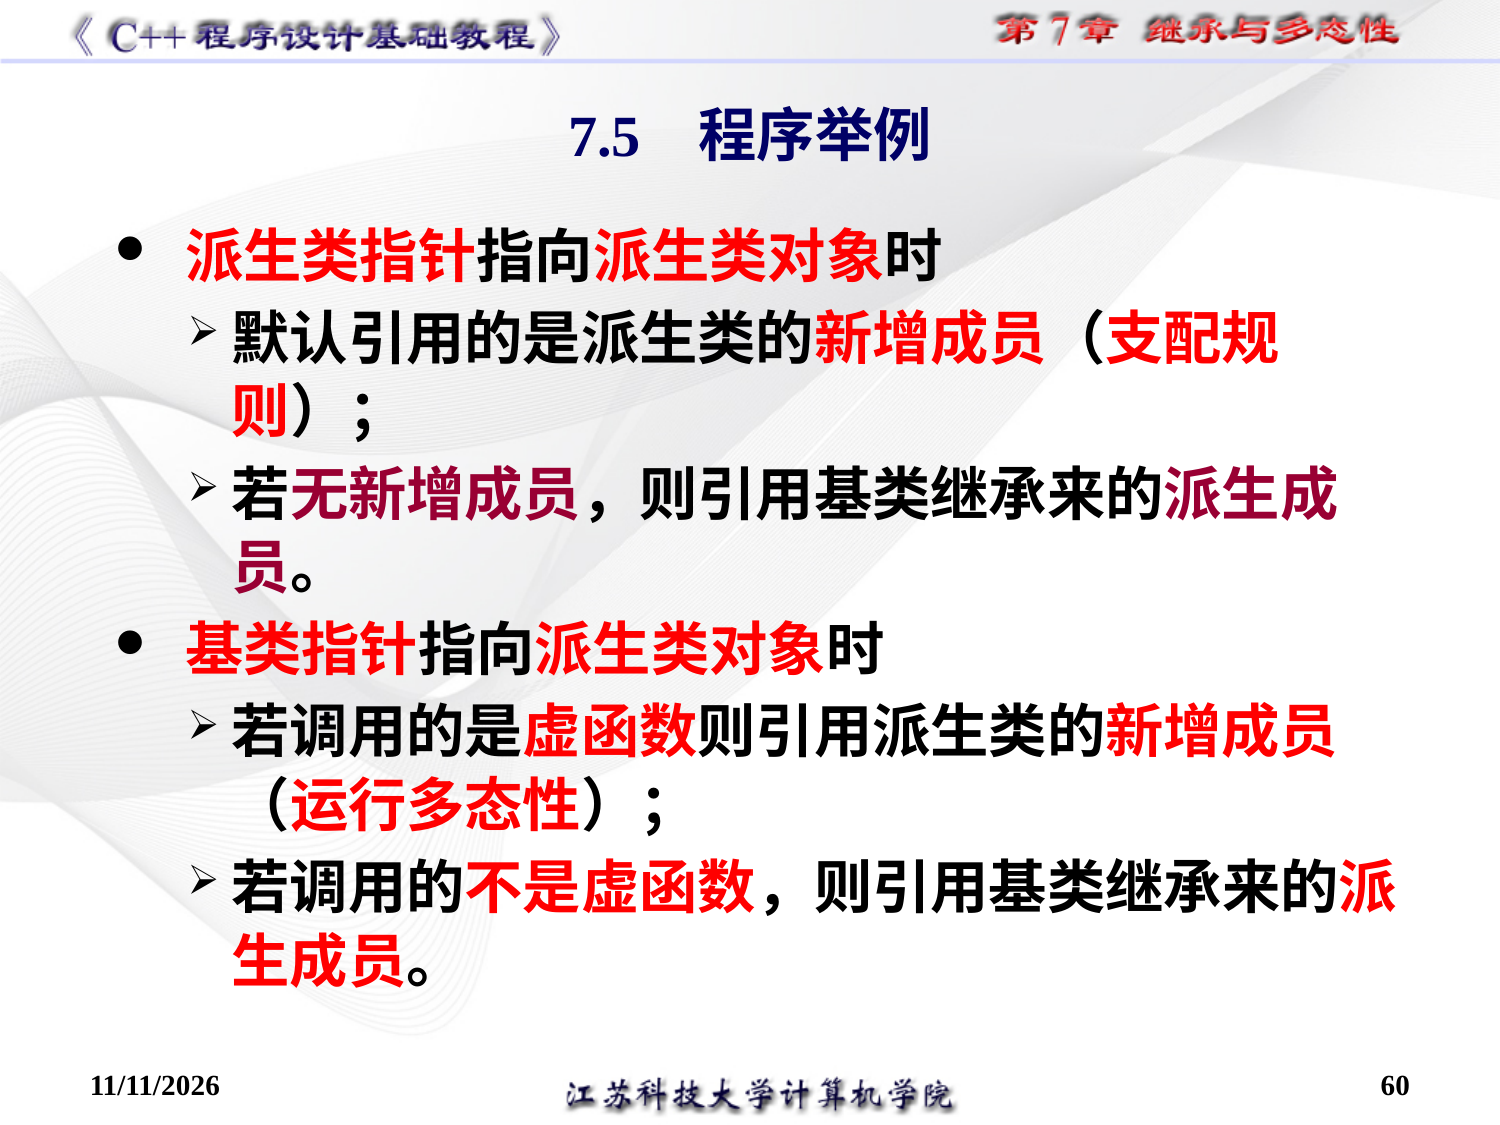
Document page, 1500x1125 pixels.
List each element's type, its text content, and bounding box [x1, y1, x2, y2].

text_box 派生类指针指向派生类对象时 默认引用的是派生类的新增成员（支配规则）； 若无新增成员，则引用基类继承来的派生成员。 基类指针指向派生类对象时 若调用的是虚函数则引用派生类的新增成员（运行多态性）； 若调用的不是虚函数，则引用基类继承来的派生成员。 [100, 207, 1412, 1012]
picture [0, 0, 1500, 1125]
title 7.5 程序举例 [74, 80, 1426, 185]
